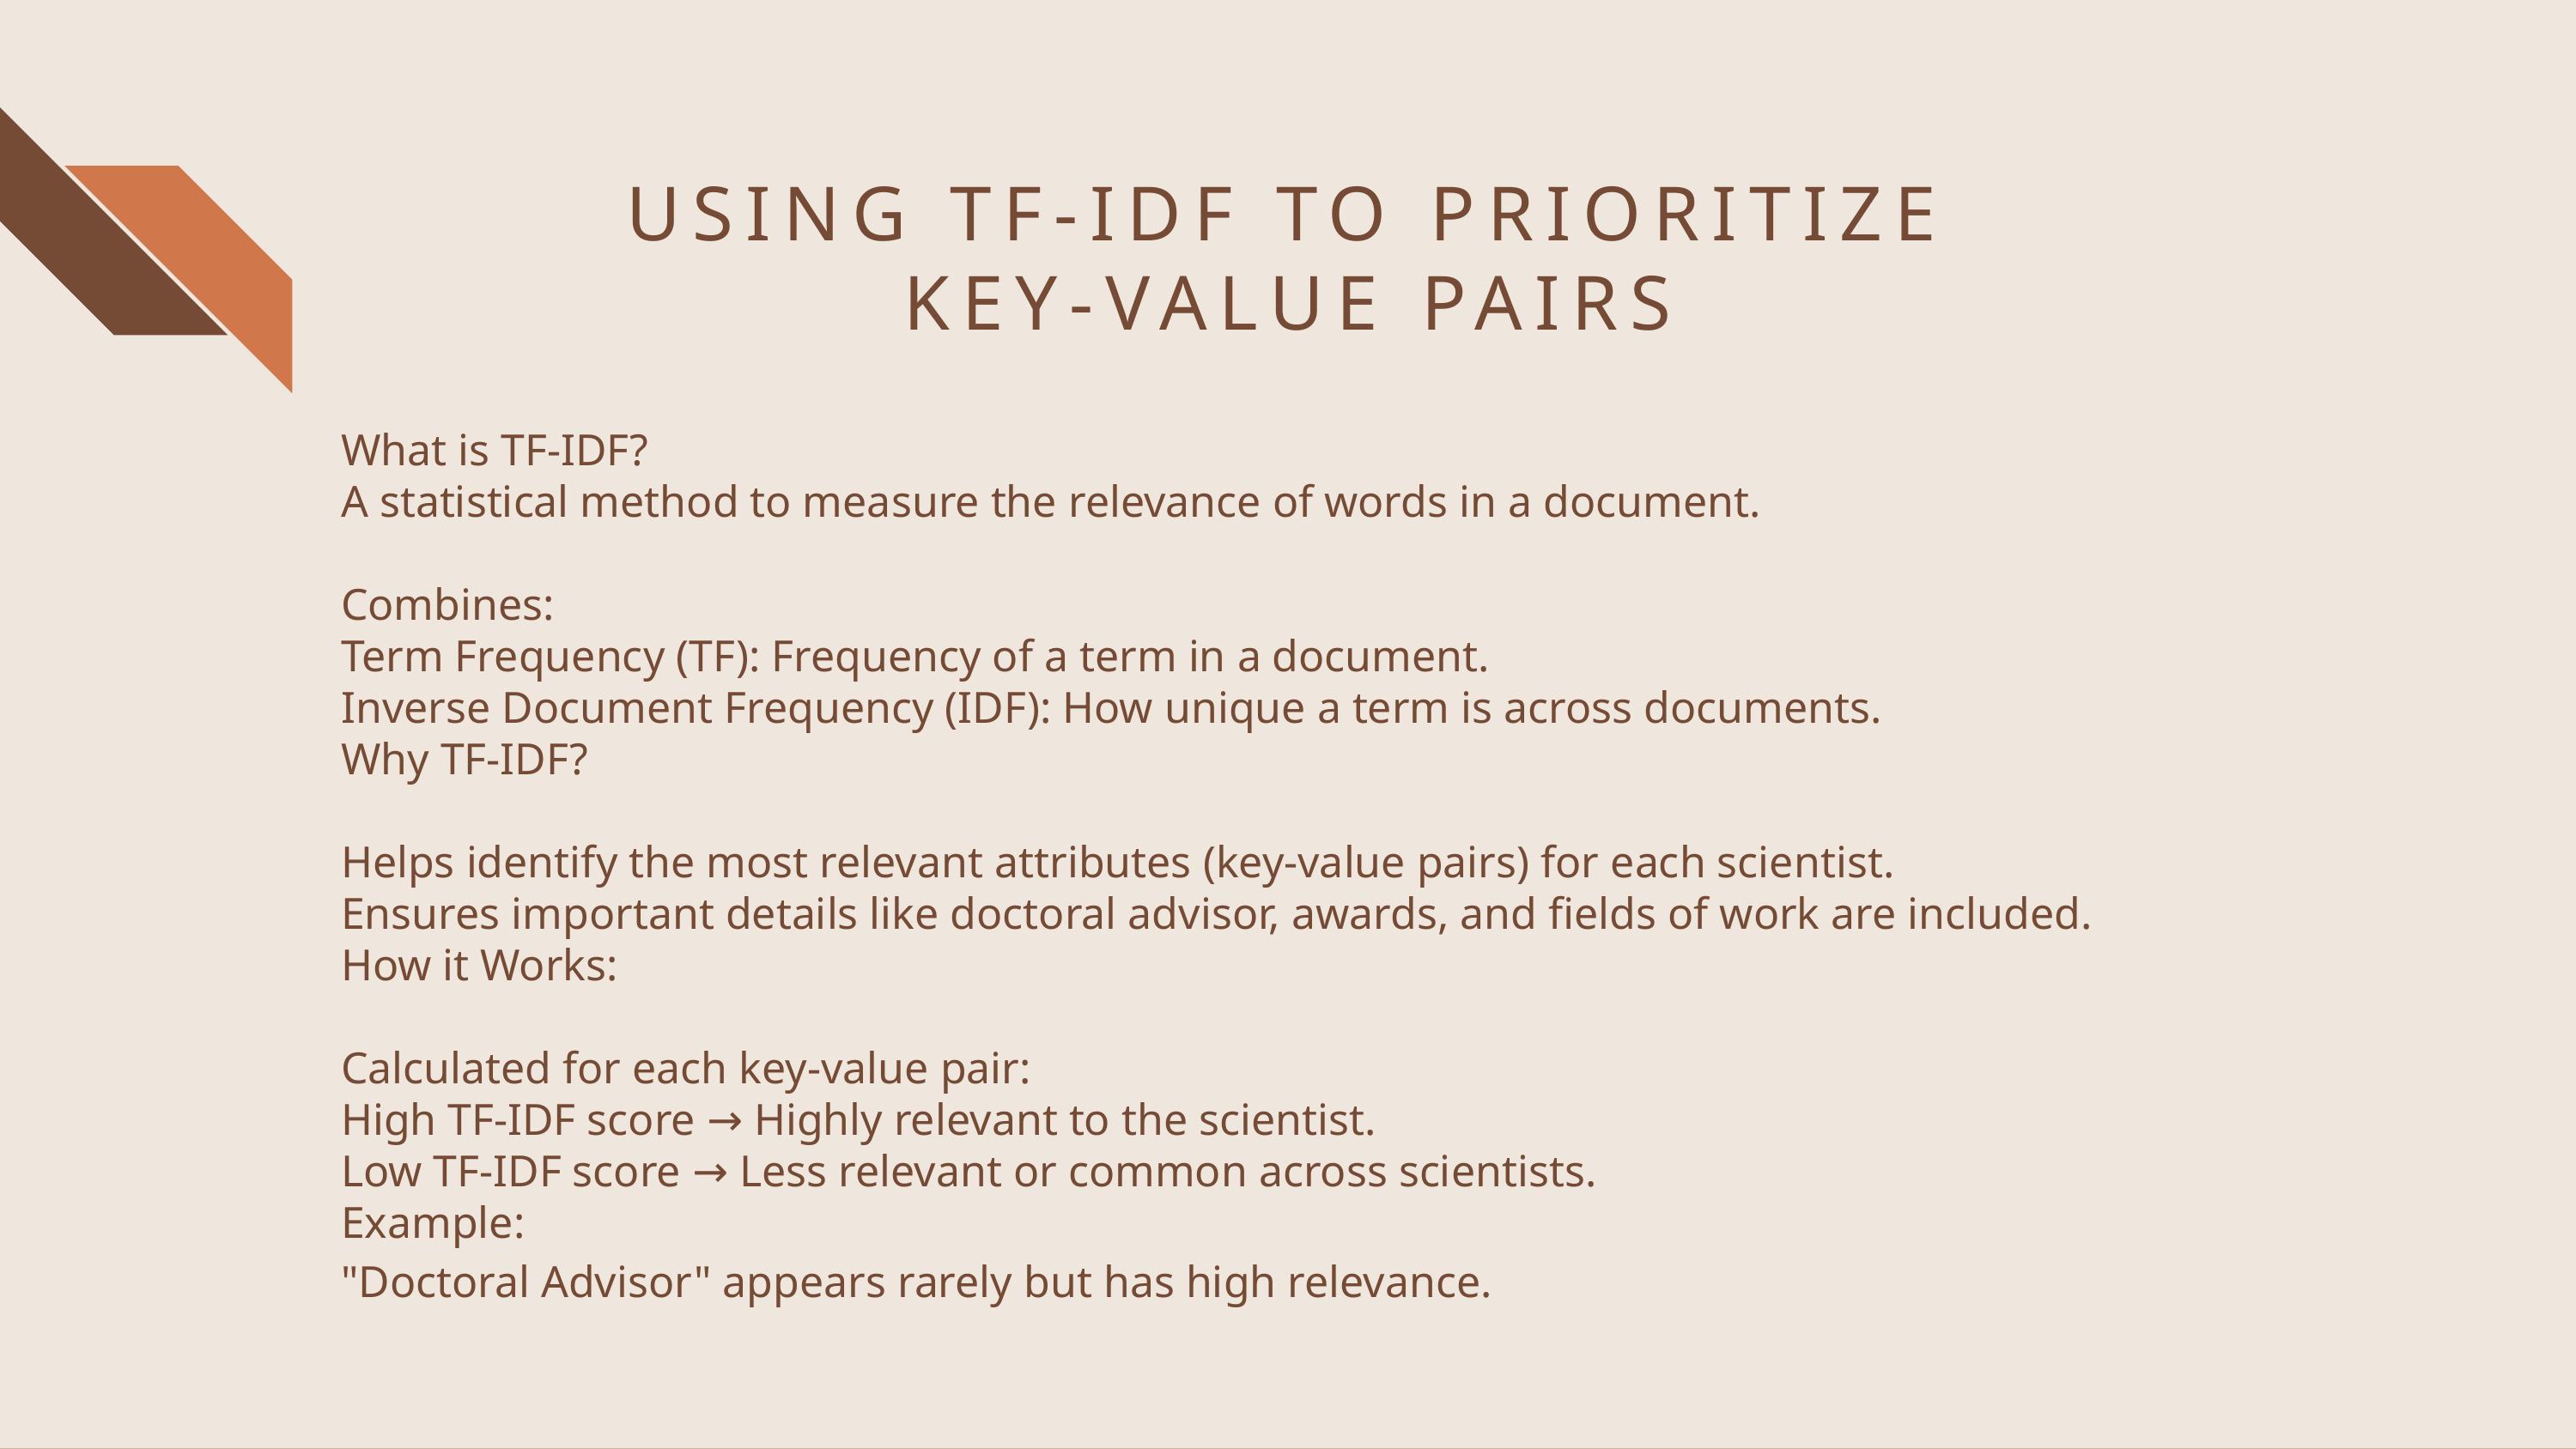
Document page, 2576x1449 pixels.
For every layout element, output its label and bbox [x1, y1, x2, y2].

text_box [64, 165, 293, 394]
text_box [0, 106, 228, 336]
text_box [0, 0, 2576, 1449]
